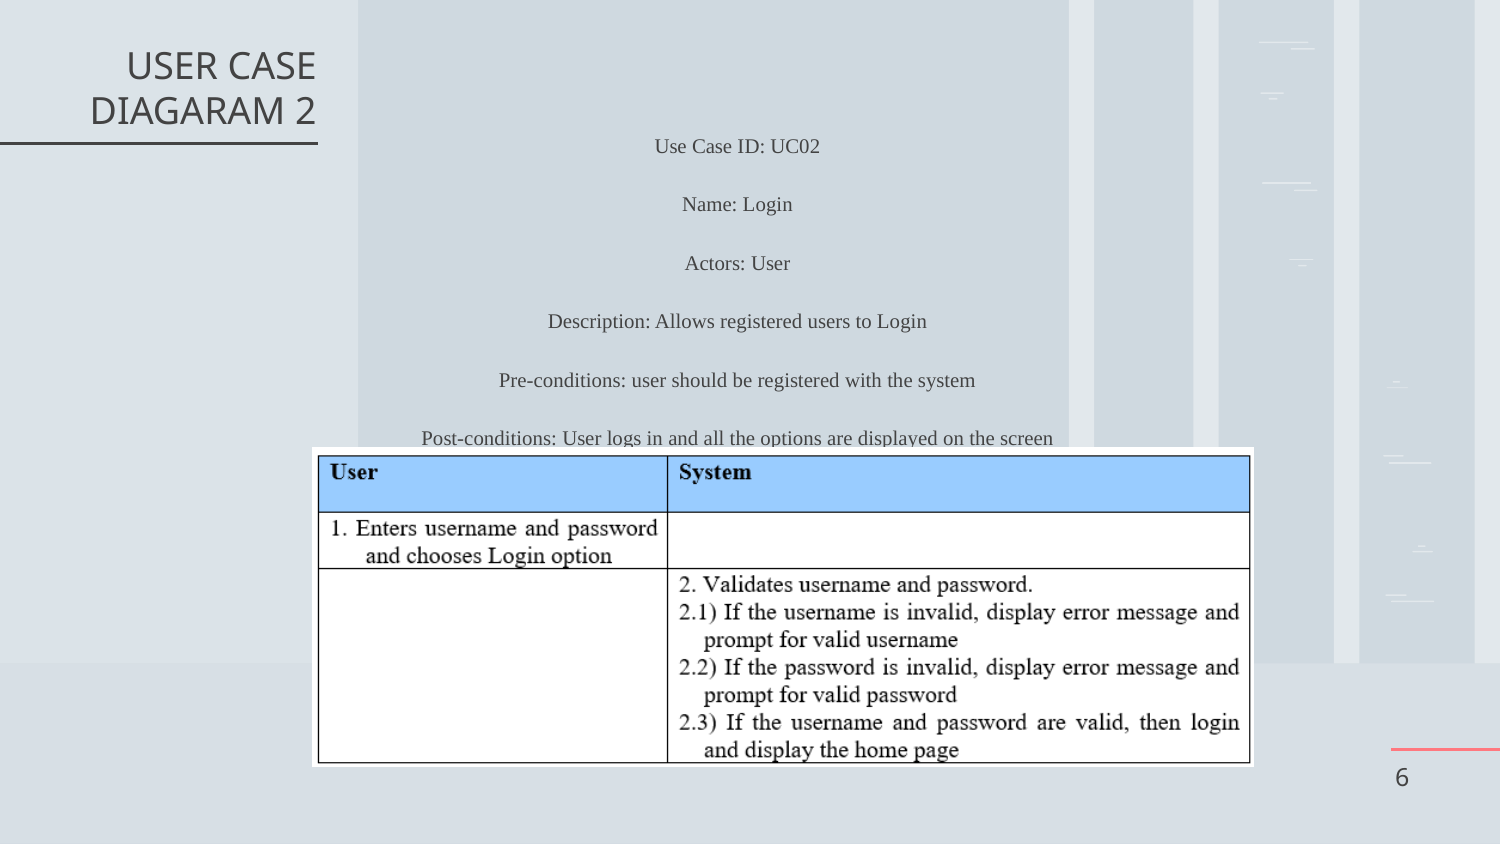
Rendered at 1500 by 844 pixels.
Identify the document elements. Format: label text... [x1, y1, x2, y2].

slide_number 6 [1380, 745, 1432, 811]
subtitle Use Case ID: UC02 Name: Login Actors: User Description: Allows registered users to Login Pre-conditions: user should be registered with the system Post-conditions: User logs in and all the options are displayed on the screen Main Flow [375, 84, 1075, 222]
title USER CASE DIAGARAM 2 [0, 99, 332, 148]
picture [312, 447, 1254, 767]
